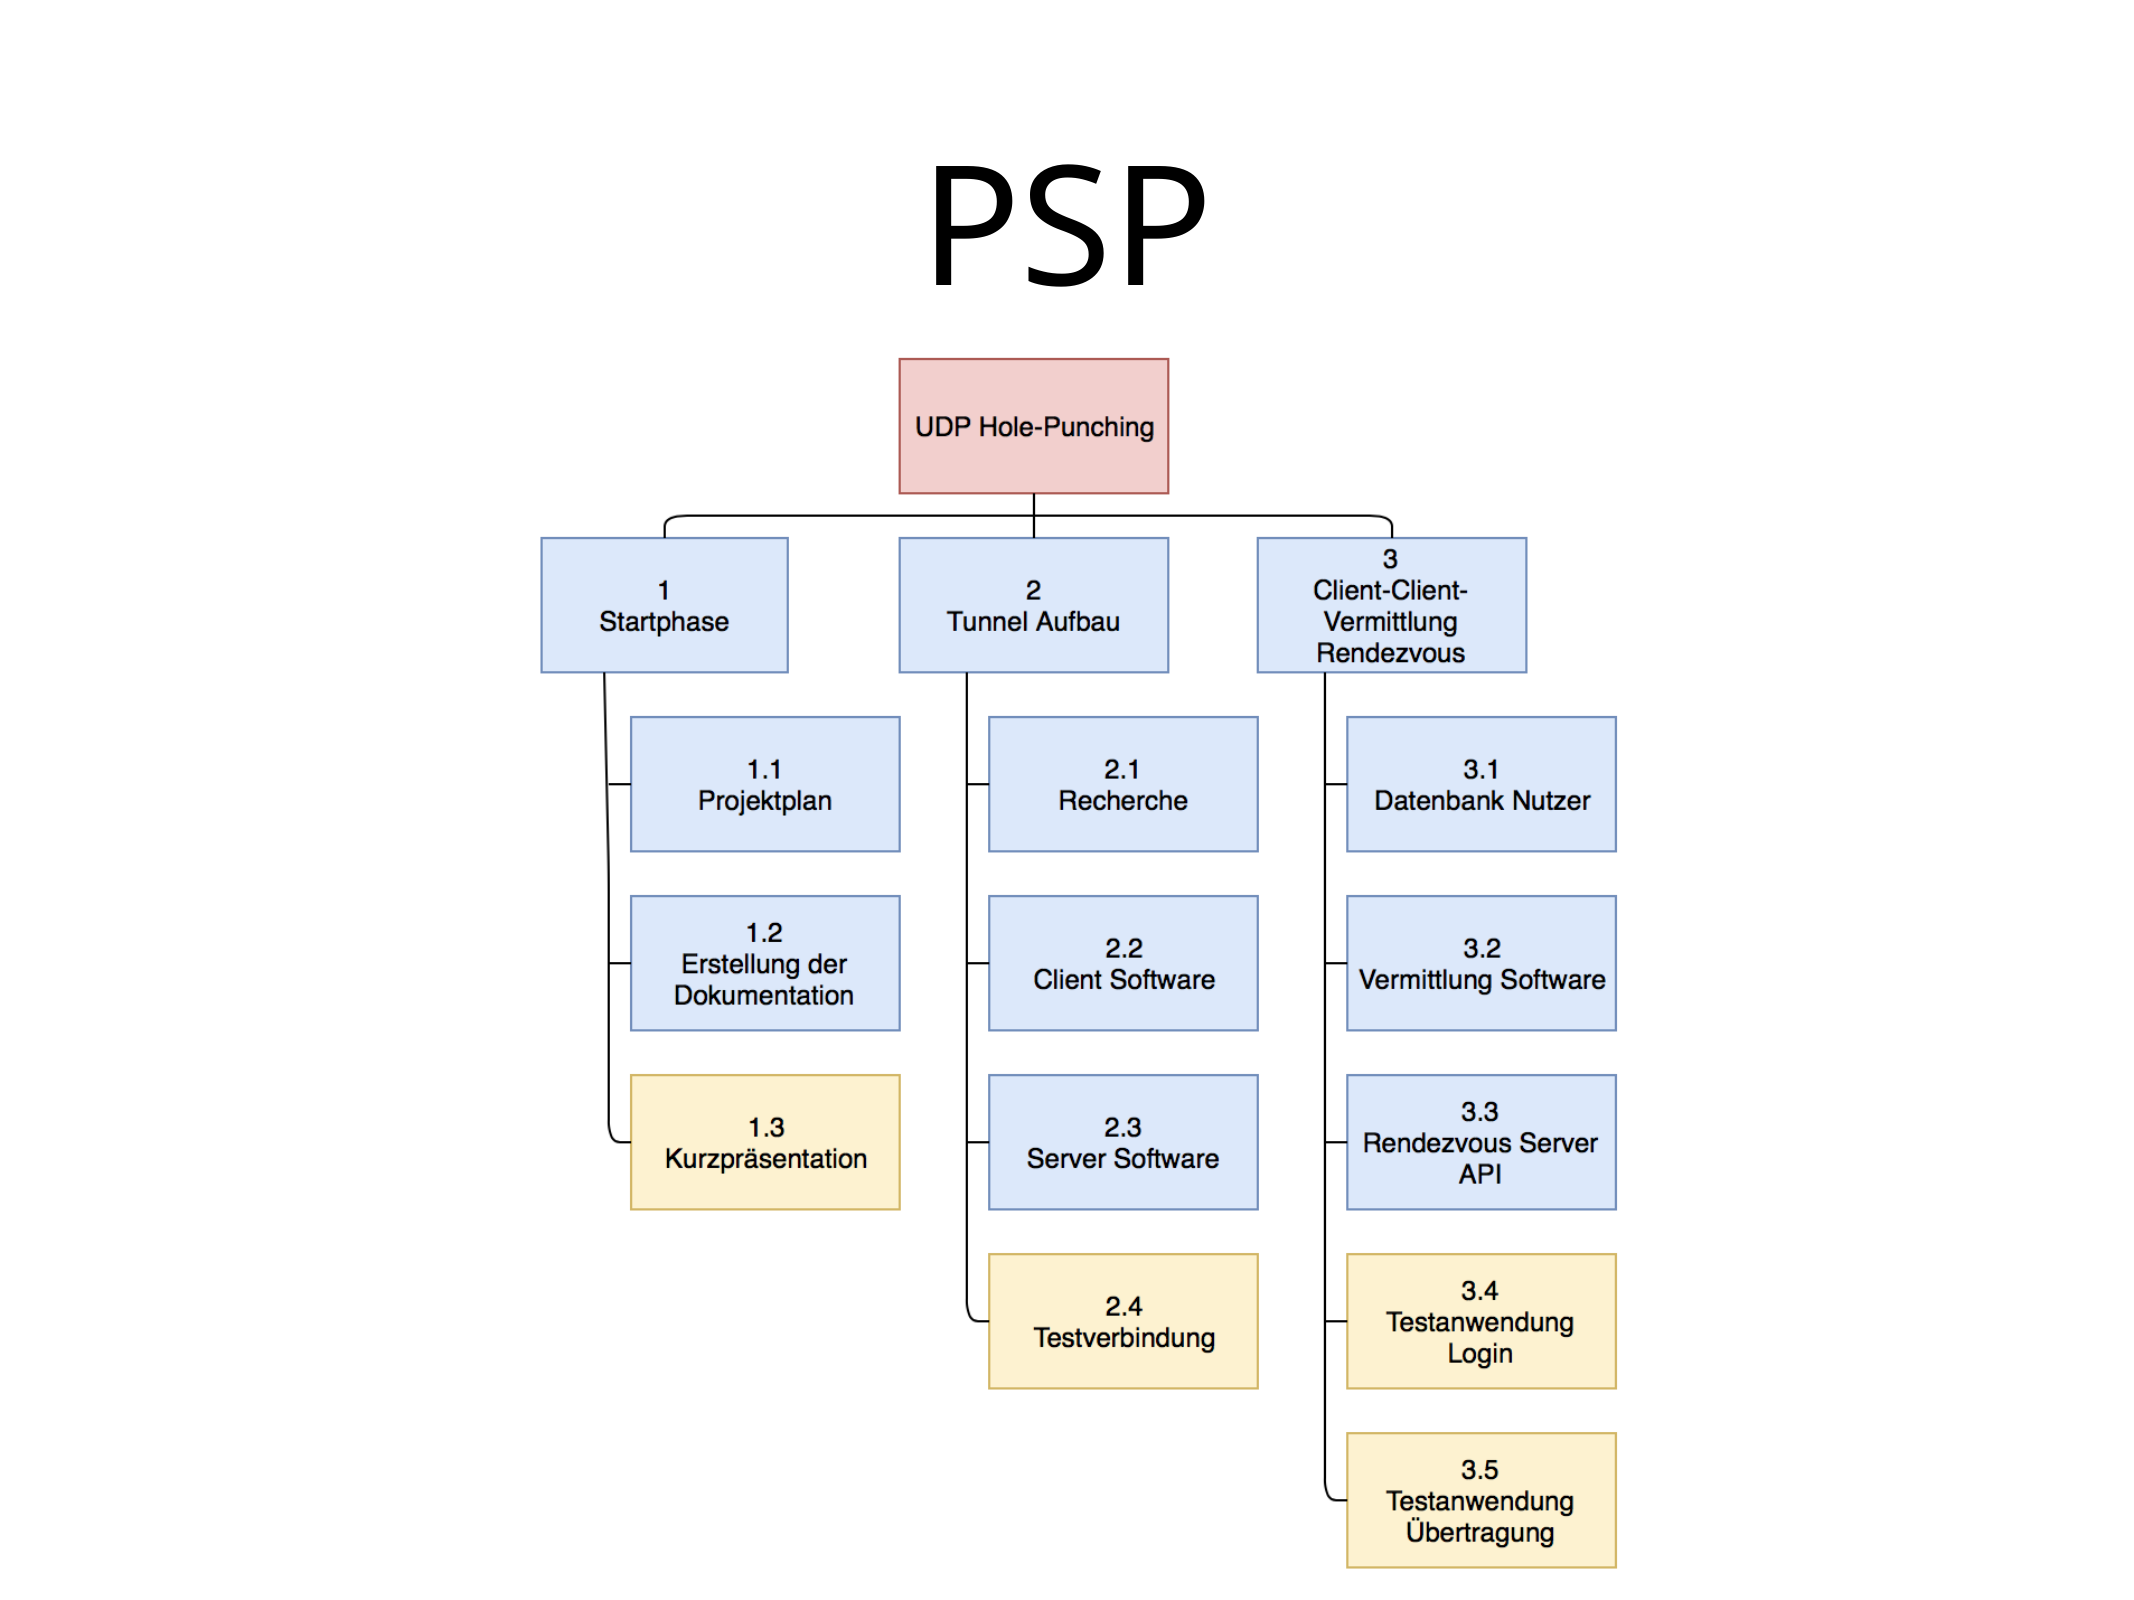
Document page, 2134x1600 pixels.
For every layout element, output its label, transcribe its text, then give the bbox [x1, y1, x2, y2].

title PSP [155, 41, 1978, 397]
picture [357, 349, 1776, 1591]
